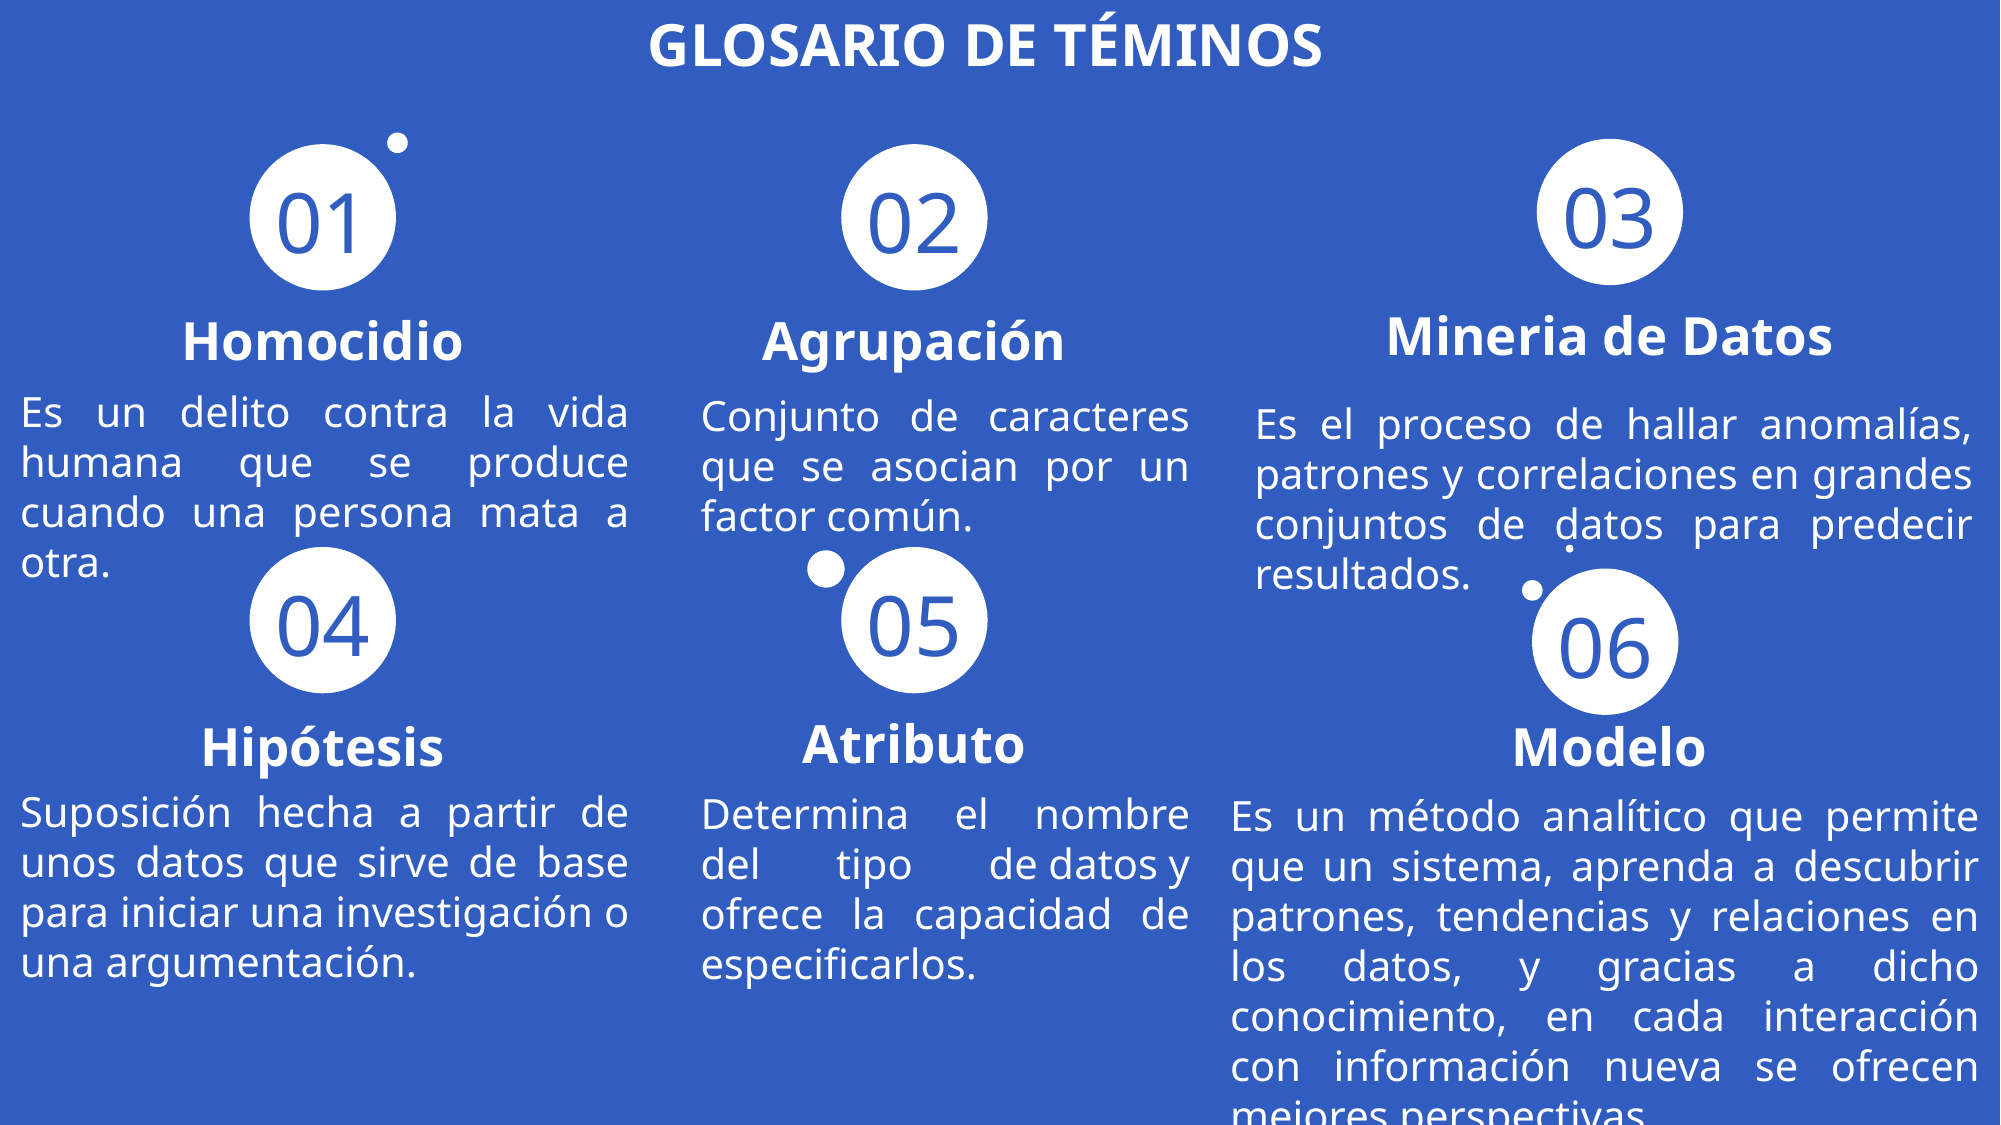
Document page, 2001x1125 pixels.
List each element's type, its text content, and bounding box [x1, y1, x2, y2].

text_box [387, 132, 408, 154]
subtitle Atributo [649, 690, 1180, 783]
subtitle Es el proceso de hallar anomalías, patrones y correlaciones en grandes conjuntos de datos para predecir resultados. [1234, 377, 1994, 619]
title 02 [841, 144, 988, 291]
title 03 [1536, 138, 1684, 286]
subtitle Determina el nombre del tipo de datos y ofrece la capacidad de especificarlos. [680, 767, 1211, 962]
subtitle Modelo [1345, 693, 1875, 786]
text_box [1522, 580, 1543, 601]
subtitle Conjunto de caracteres que se asocian por un factor común. [680, 369, 1211, 538]
subtitle Suposición hecha a partir de unos datos que sirve de base para iniciar una investigación o una argumentación. [0, 765, 650, 1050]
title 06 [1532, 568, 1679, 715]
subtitle Mineria de Datos [1345, 282, 1875, 374]
text_box [1565, 544, 1574, 553]
title 05 [841, 547, 988, 694]
title GLOSARIO DE TÉMINOS [626, 0, 1346, 129]
subtitle Agrupación [649, 287, 1180, 380]
text_box [807, 550, 845, 588]
title 01 [249, 144, 396, 291]
subtitle Homocidio [57, 287, 588, 365]
subtitle Es un método analítico que permite que un sistema, aprenda a descubrir patrones, tendencias y relaciones en los datos, y gracias a dicho conocimiento, en cada interacción con información nueva se ofrecen mejores perspectivas. [1210, 769, 2000, 1075]
title 04 [249, 547, 396, 694]
subtitle Es un delito contra la vida humana que se produce cuando una persona mata a otra. [0, 365, 650, 529]
subtitle Hipótesis [57, 693, 588, 786]
